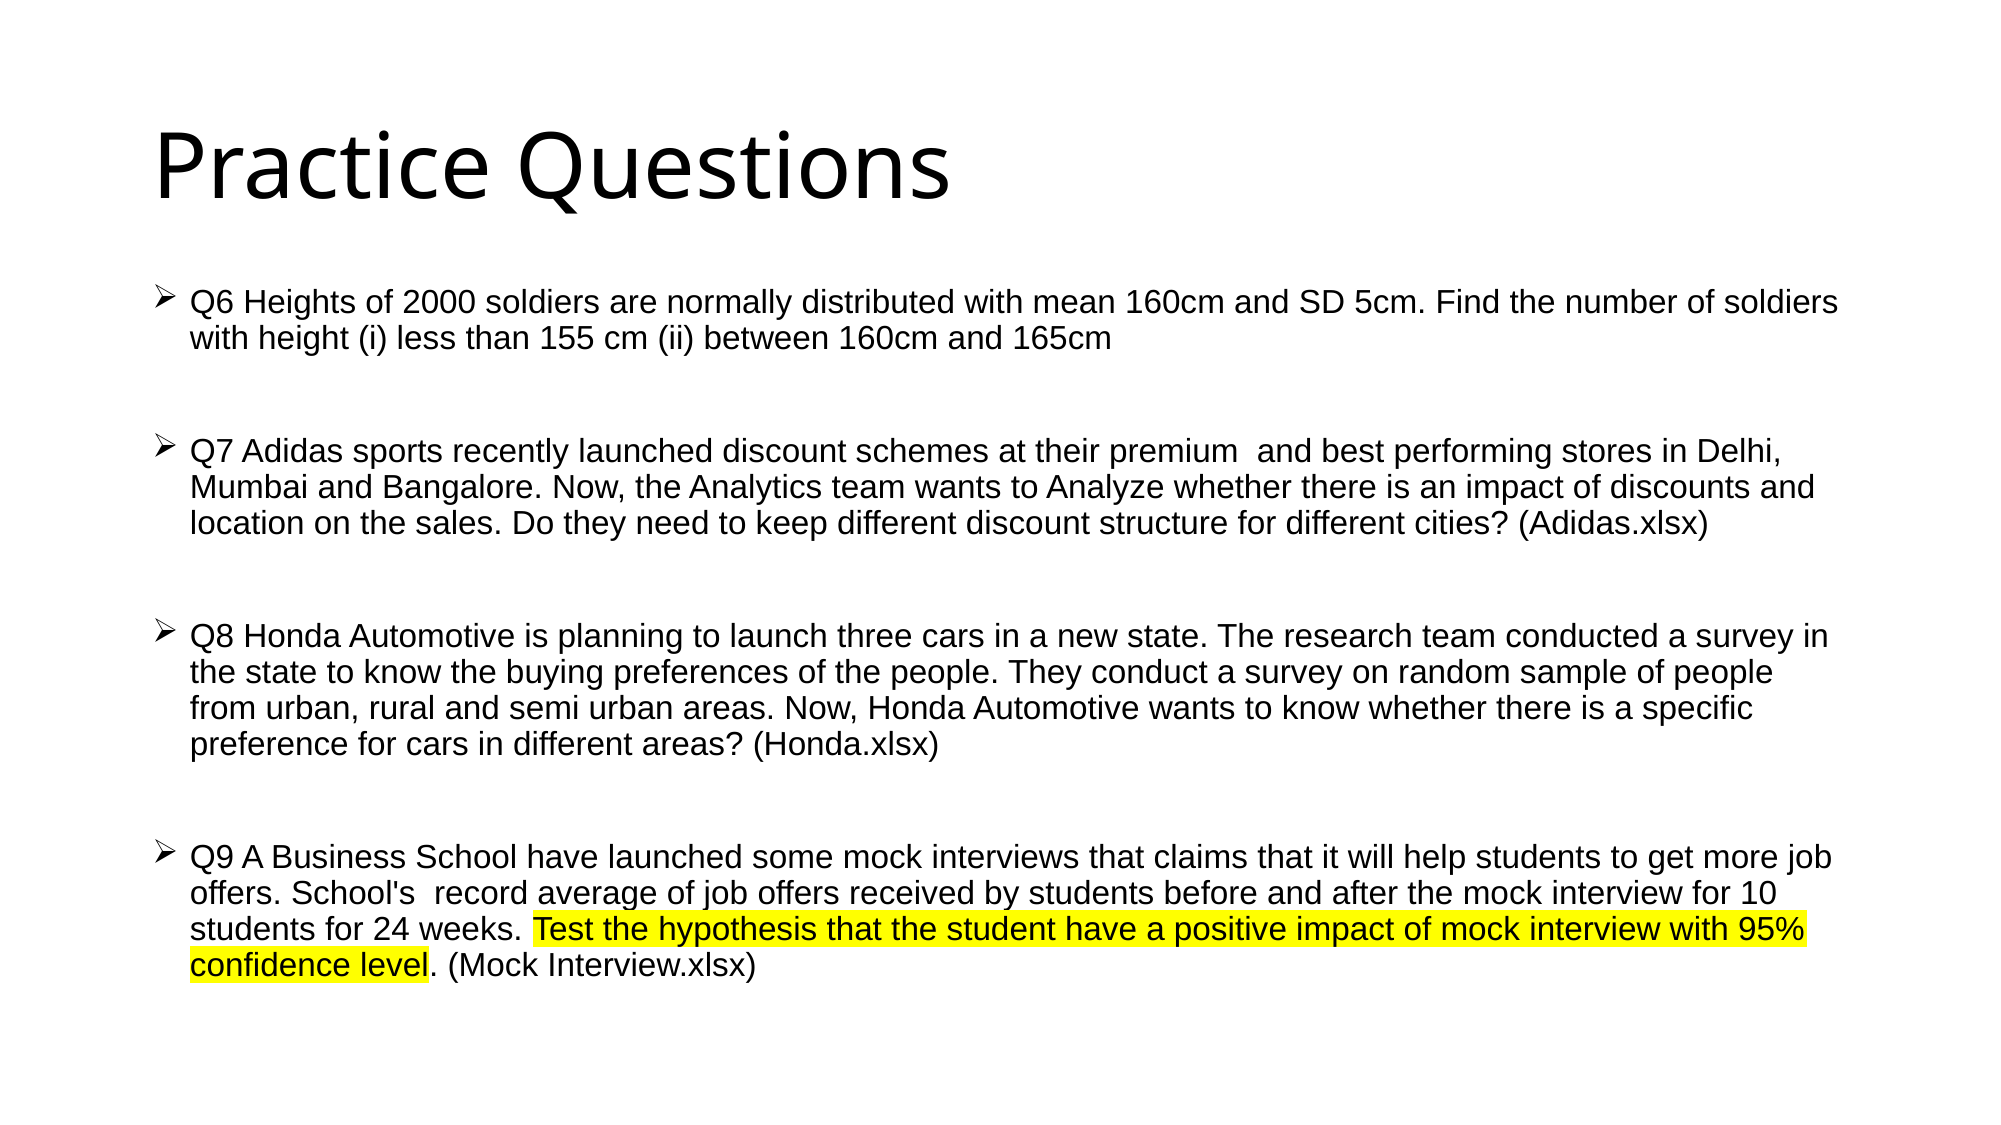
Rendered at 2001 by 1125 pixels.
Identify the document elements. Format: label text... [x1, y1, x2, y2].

title Practice Questions [137, 59, 1863, 277]
list Q6 Heights of 2000 soldiers are normally distributed with mean 160cm and SD 5cm. Find the number of soldiers with height (i) less than 155 cm (ii) between 160cm and 165cm Q7 Adidas sports recently launched discount schemes at their premium and best performing stores in Delhi, Mumbai and Bangalore. Now, the Analytics team wants to Analyze whether there is an impact of discounts and location on the sales. Do they need to keep different discount structure for different cities? (Adidas.xlsx) Q8 Honda Automotive is planning to launch three cars in a new state. The research team conducted a survey in the state to know the buying preferences of the people. They conduct a survey on random sample of people from urban, rural and semi urban areas. Now, Honda Automotive wants to know whether there is a specific preference for cars in different areas? (Honda.xlsx) Q9 A Business School have launched some mock interviews that claims that it will help students to get more job offers. School's record average of job offers received by students before and after the mock interview for 10 students for 24 weeks. Test the hypothesis that the student have a positive impact of mock interview with 95% confidence level. (Mock Interview.xlsx) [137, 277, 1863, 992]
